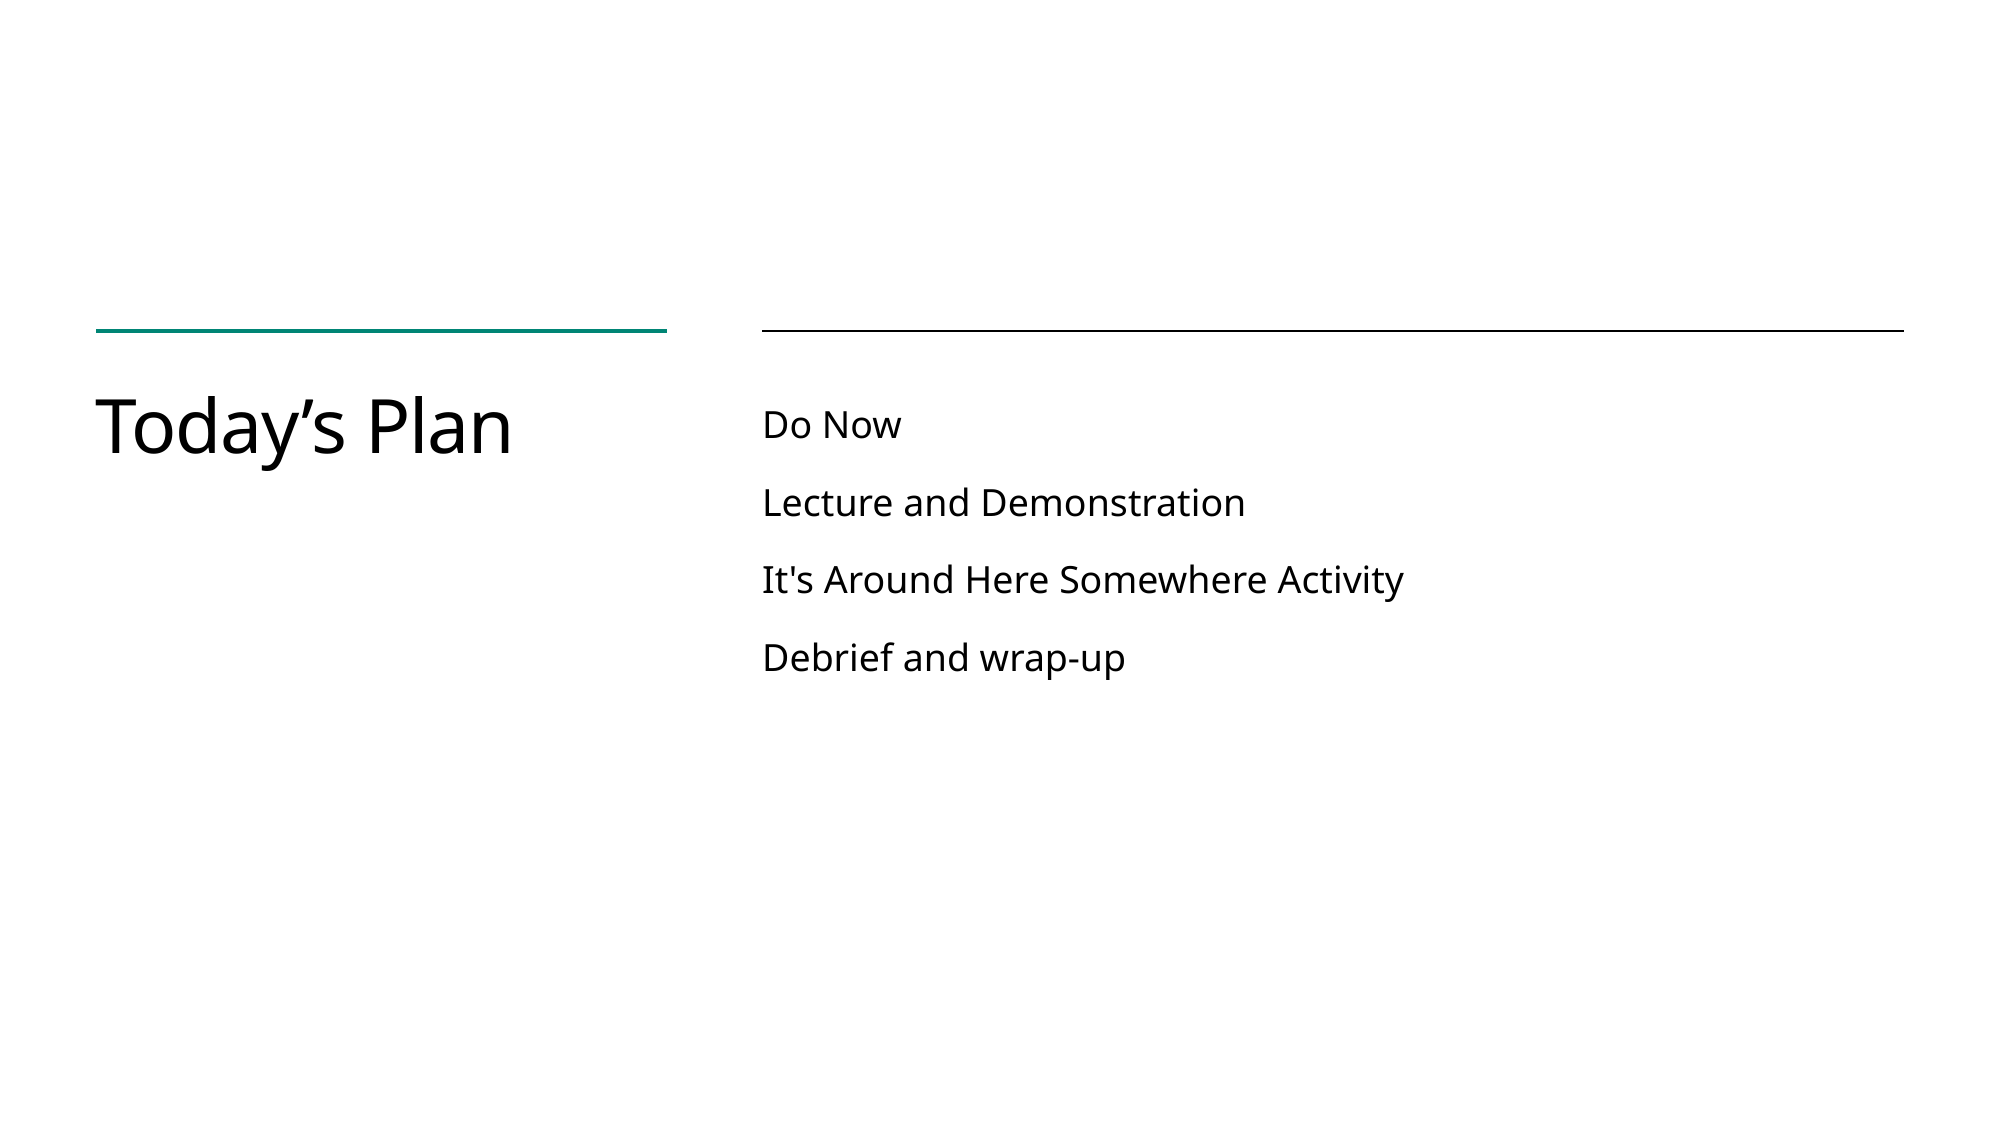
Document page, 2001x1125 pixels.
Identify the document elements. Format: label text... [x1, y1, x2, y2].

list Do Now Lecture and Demonstration It's Around Here Somewhere Activity Debrief and wrap-up [762, 401, 1905, 766]
title Today’s Plan [95, 378, 665, 470]
